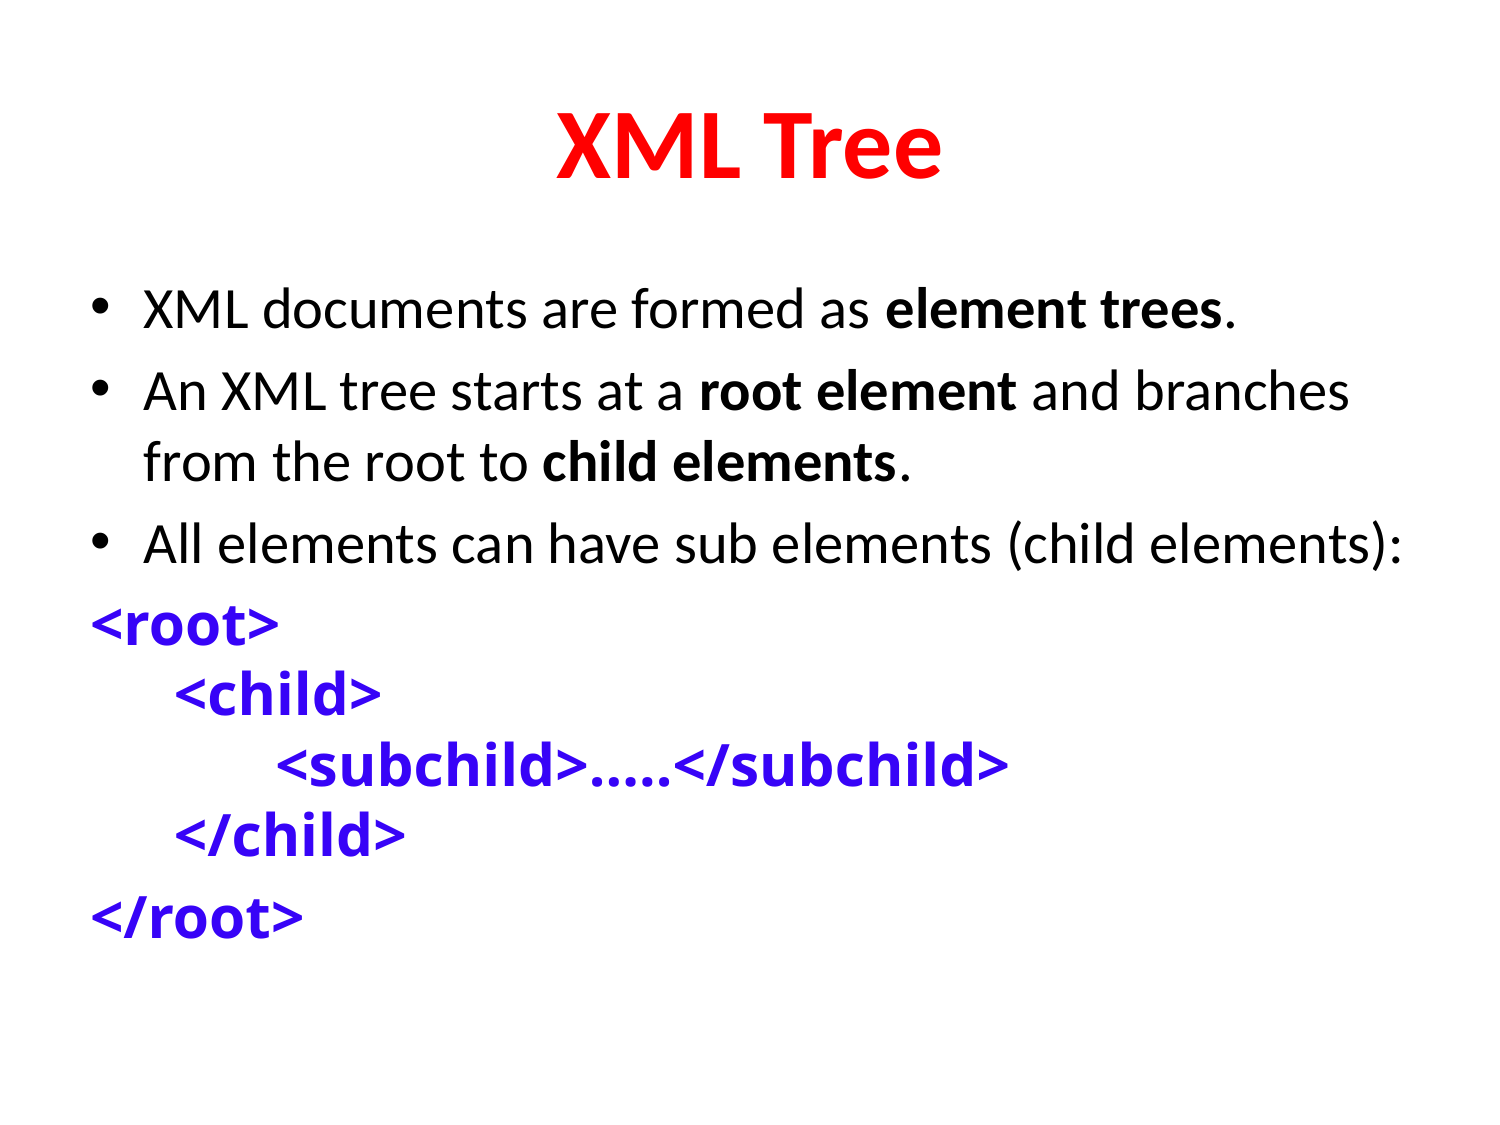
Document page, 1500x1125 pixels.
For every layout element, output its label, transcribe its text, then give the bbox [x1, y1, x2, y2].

list XML documents are formed as element trees. An XML tree starts at a root element and branches from the root to child elements. All elements can have sub elements (child elements): <root> <child> <subchild>.....</subchild> </child> </root> [75, 262, 1425, 1005]
title XML Tree [75, 45, 1425, 233]
